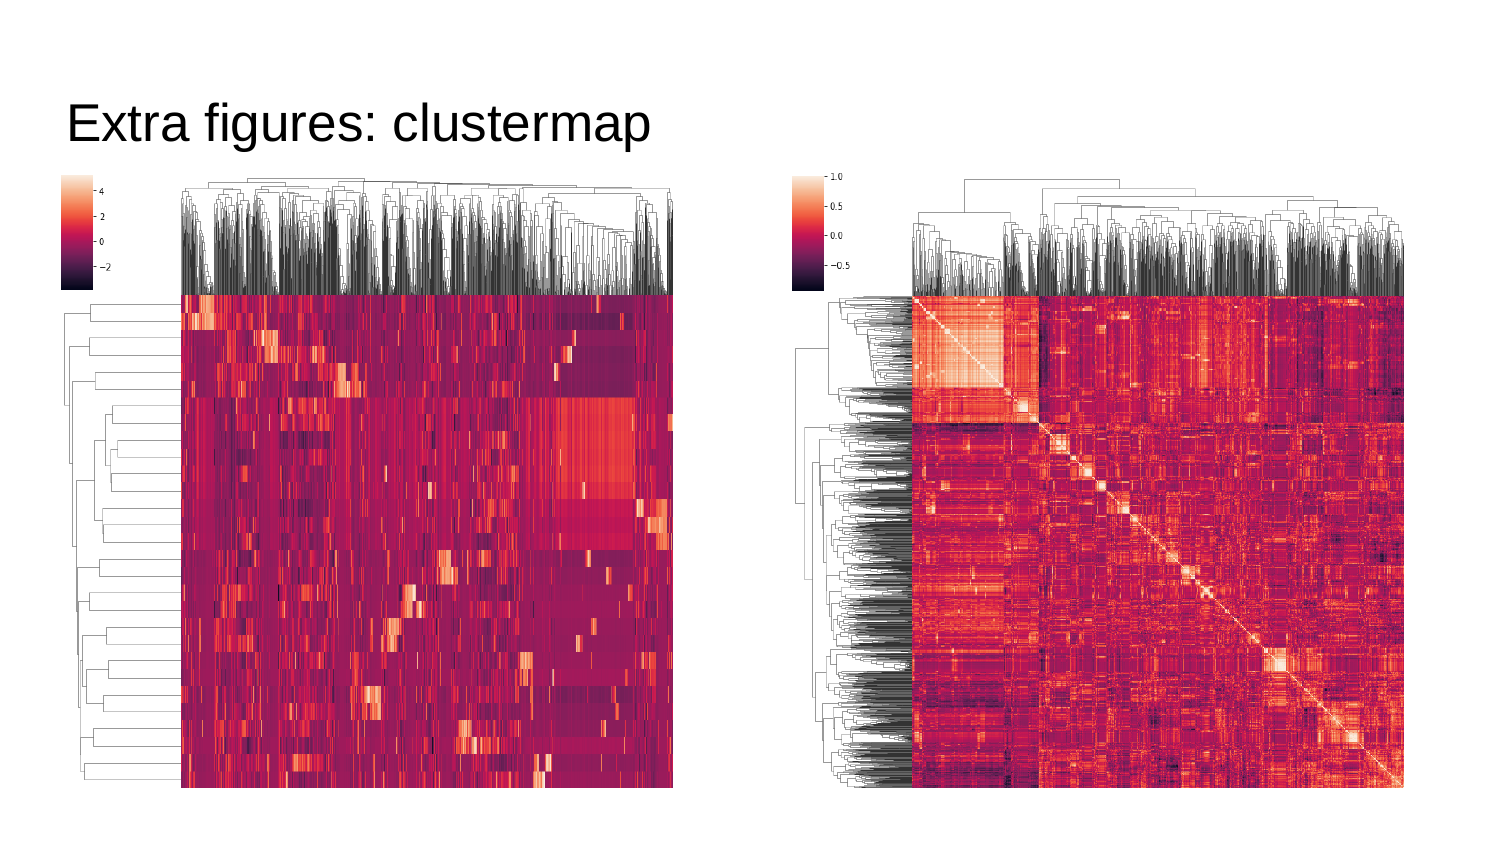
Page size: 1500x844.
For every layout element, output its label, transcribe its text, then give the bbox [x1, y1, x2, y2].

picture [50, 166, 679, 794]
title Extra figures: clustermap [51, 72, 1449, 167]
picture [782, 166, 1409, 794]
